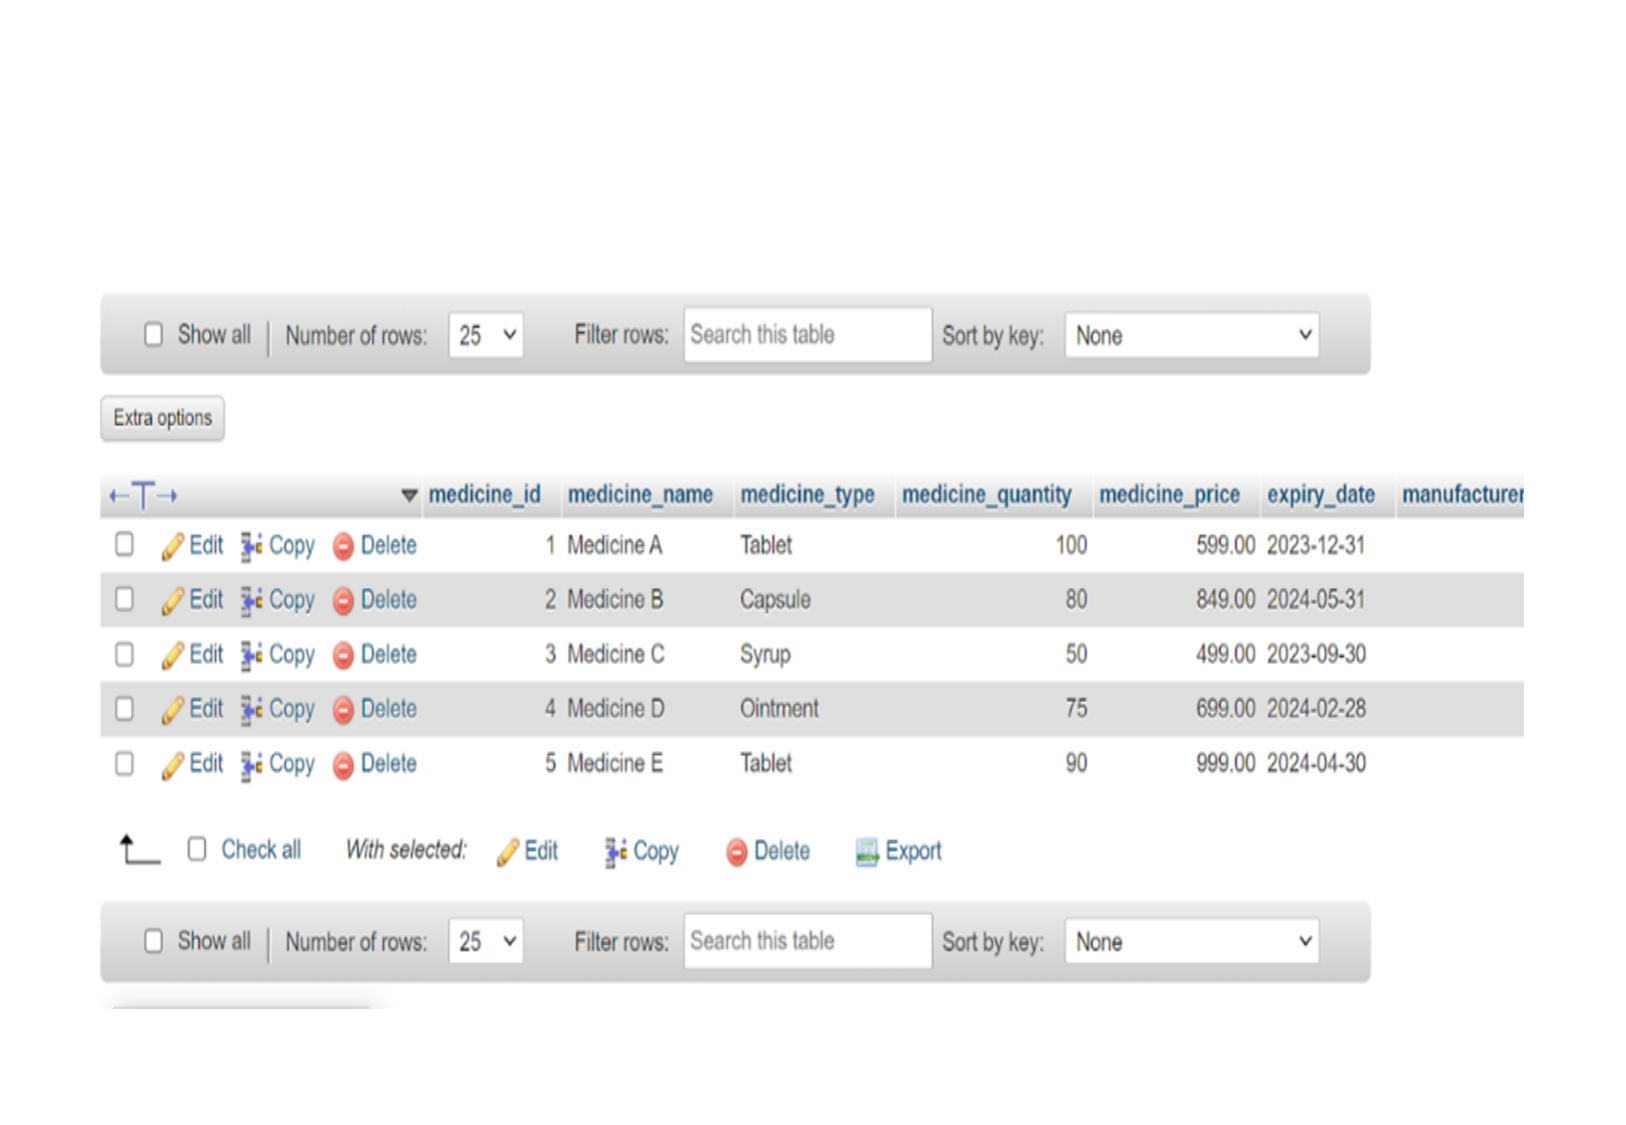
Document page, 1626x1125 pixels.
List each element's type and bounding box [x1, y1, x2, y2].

picture [100, 288, 1524, 1009]
